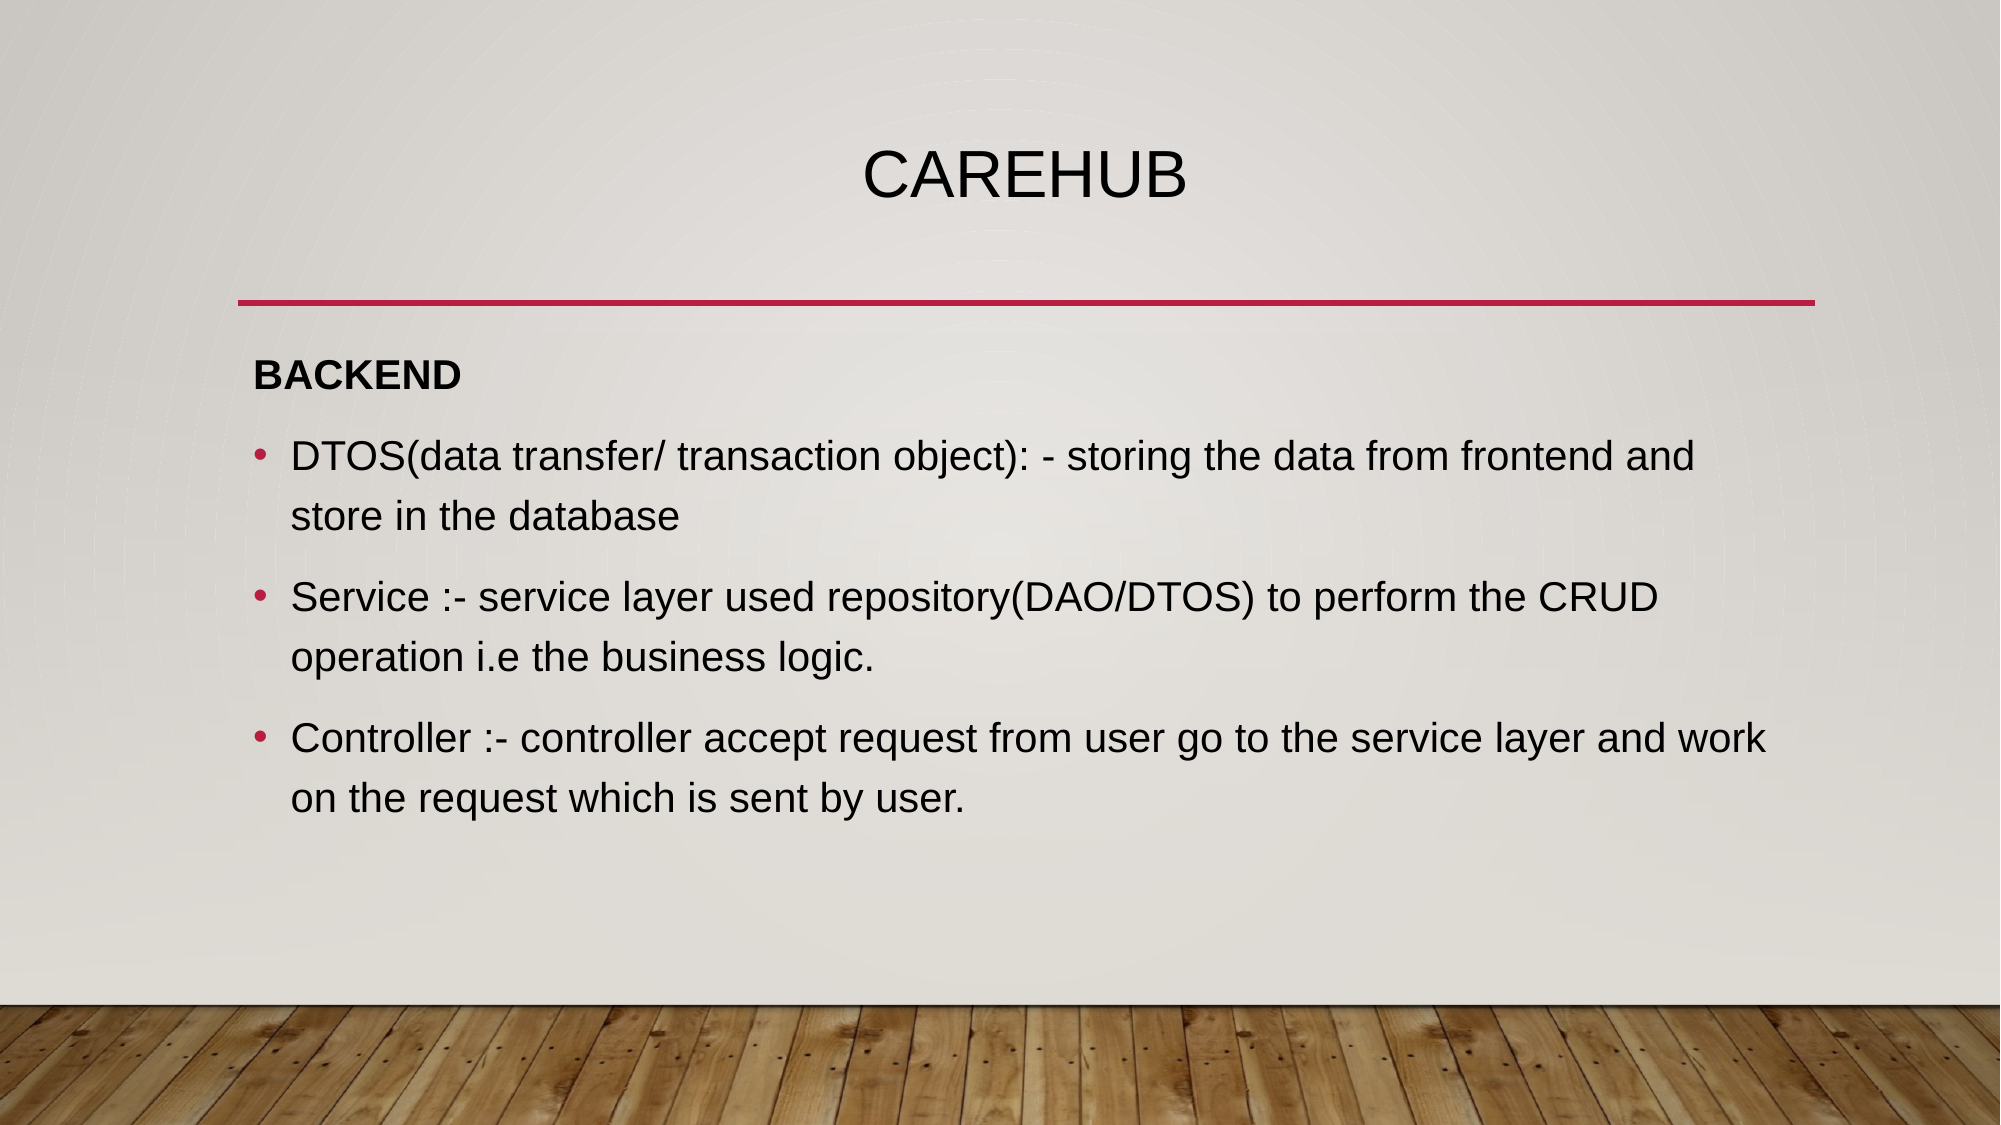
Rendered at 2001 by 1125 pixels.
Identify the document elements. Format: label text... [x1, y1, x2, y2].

picture [0, 1005, 2000, 1125]
list BACKEND DTOS(data transfer/ transaction object): - storing the data from frontend and store in the database Service :- service layer used repository(DAO/DTOS) to perform the CRUD operation i.e the business logic. Controller :- controller accept request from user go to the service layer and work on the request which is sent by user. [238, 330, 1814, 897]
title Carehub [238, 131, 1814, 305]
